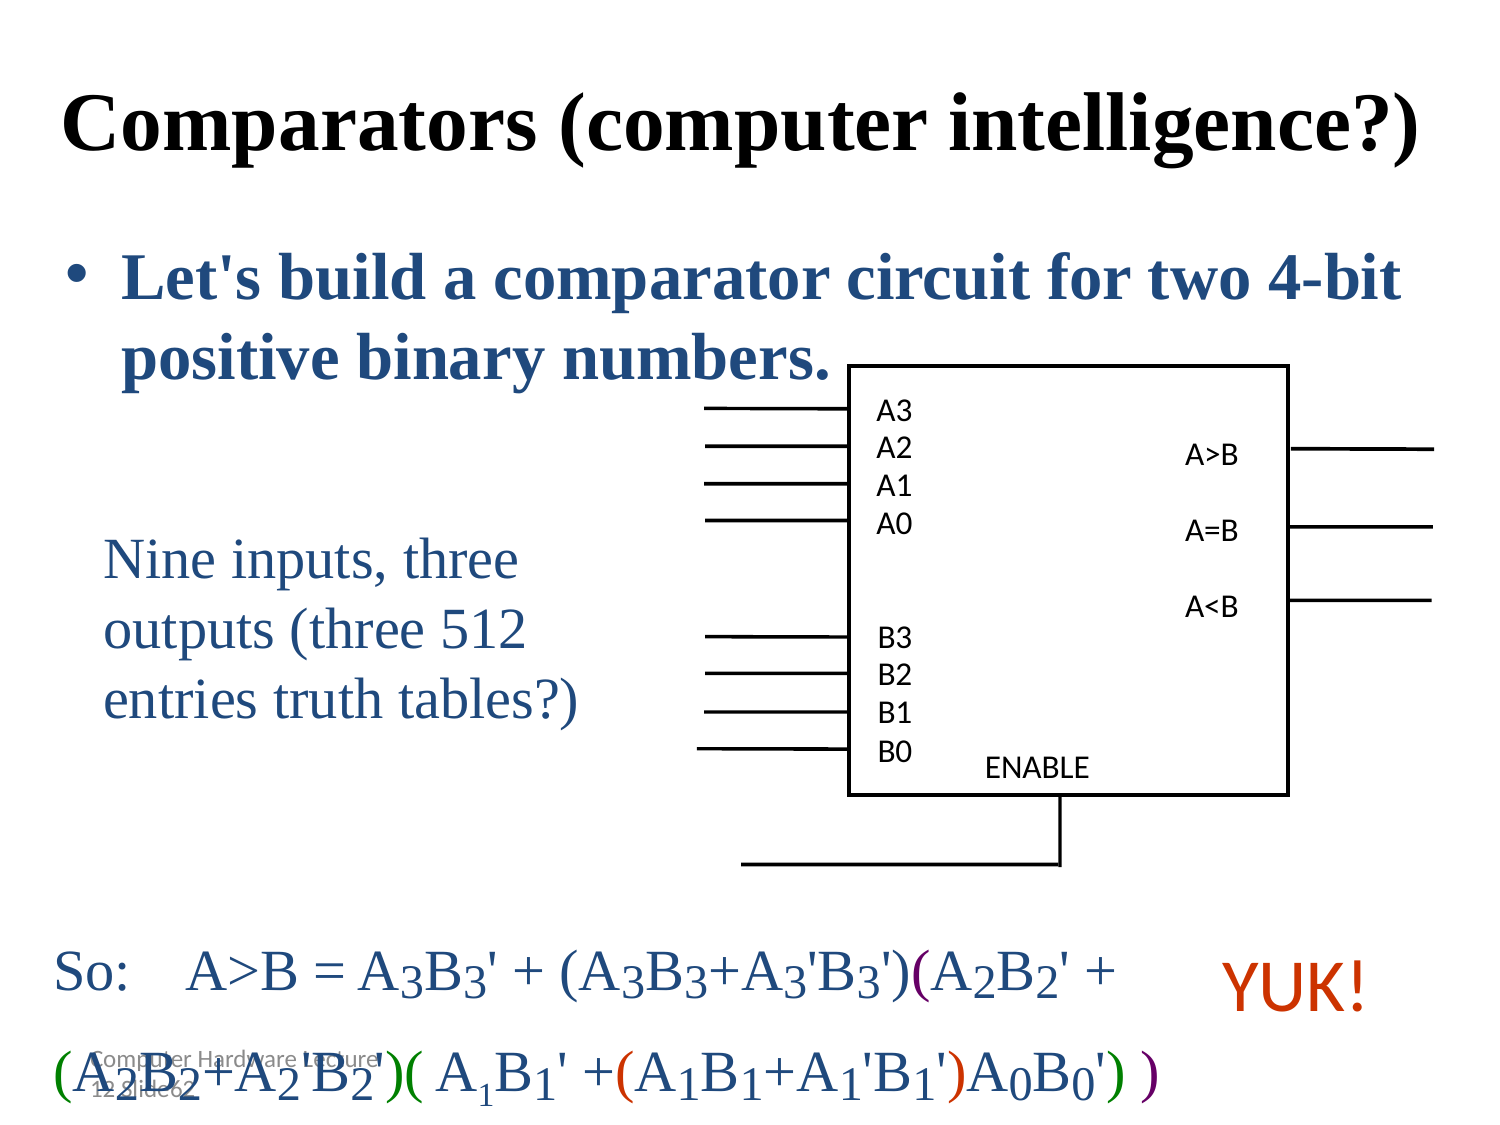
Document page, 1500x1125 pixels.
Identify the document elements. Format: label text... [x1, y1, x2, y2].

text_box So: A>B = A3B3' + (A3B3+A3'B3')(A2B2' + (A2B2+A2'B2')( A1B1' +(A1B1+A1'B1')A0B0') ) [0, 899, 1270, 1050]
text_box Nine inputs, three outputs (three 512 entries truth tables?) [50, 512, 688, 750]
title Comparators (computer intelligence?) [41, 54, 1442, 180]
list Let's build a comparator circuit for two 4-bit positive binary numbers. [50, 224, 1450, 413]
text_box YUK! [1207, 928, 1437, 1034]
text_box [696, 365, 1435, 868]
footer Computer Hardware Lecture 12 Slide62 [75, 1050, 425, 1103]
